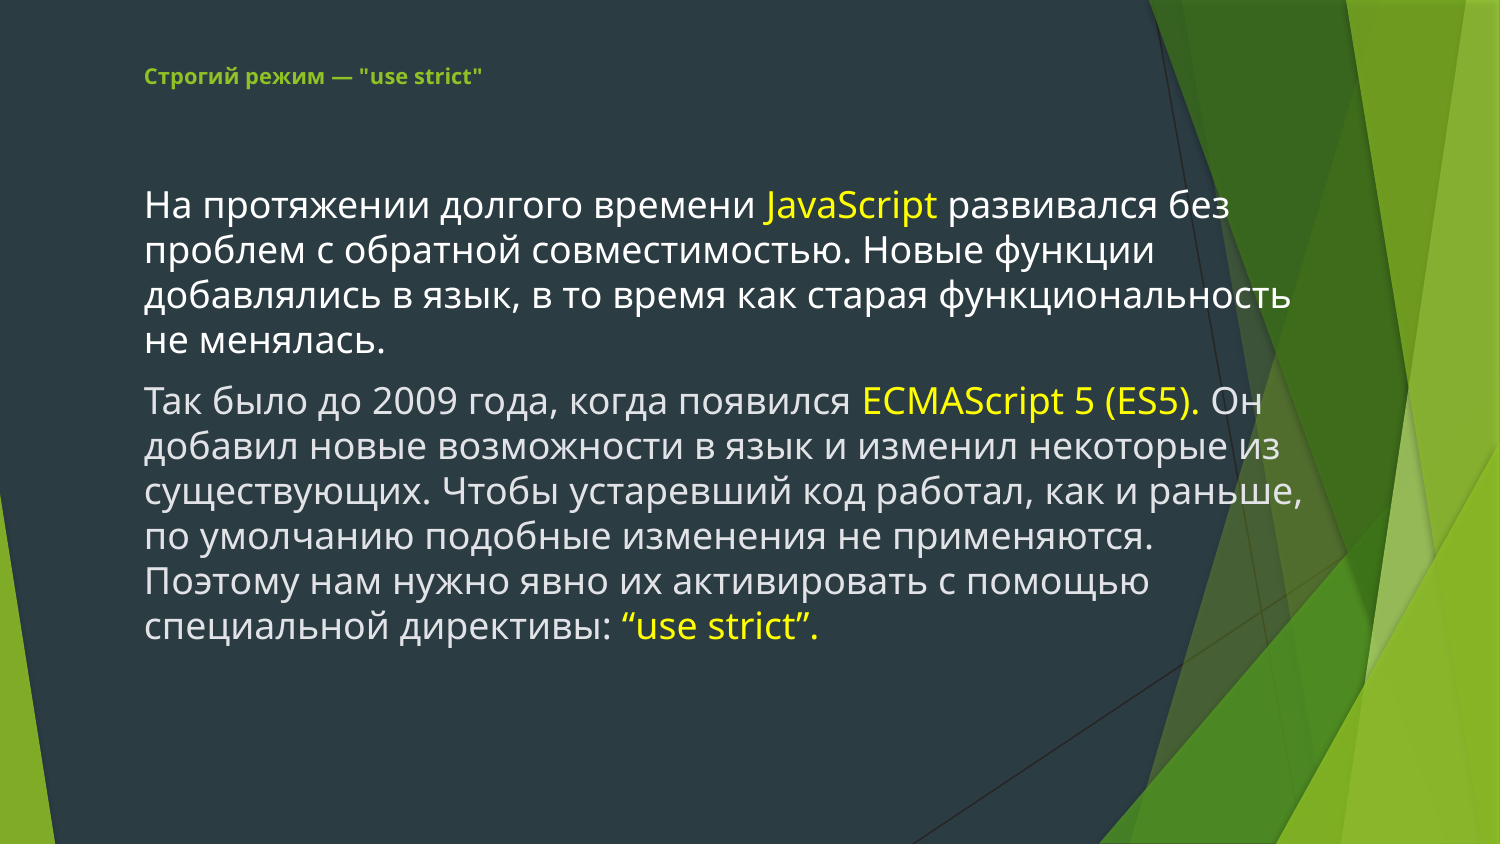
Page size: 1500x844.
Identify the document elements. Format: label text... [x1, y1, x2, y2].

list На протяжении долгого времени JavaScript развивался без проблем с обратной совместимостью. Новые функции добавлялись в язык, в то время как старая функциональность не менялась. Так было до 2009 года, когда появился ECMAScript 5 (ES5). Он добавил новые возможности в язык и изменил некоторые из существующих. Чтобы устаревший код работал, как и раньше, по умолчанию подобные изменения не применяются. Поэтому нам нужно явно их активировать с помощью специальной директивы: “use strict”. [128, 173, 1332, 718]
title Строгий режим — "use strict" [128, 55, 1332, 161]
